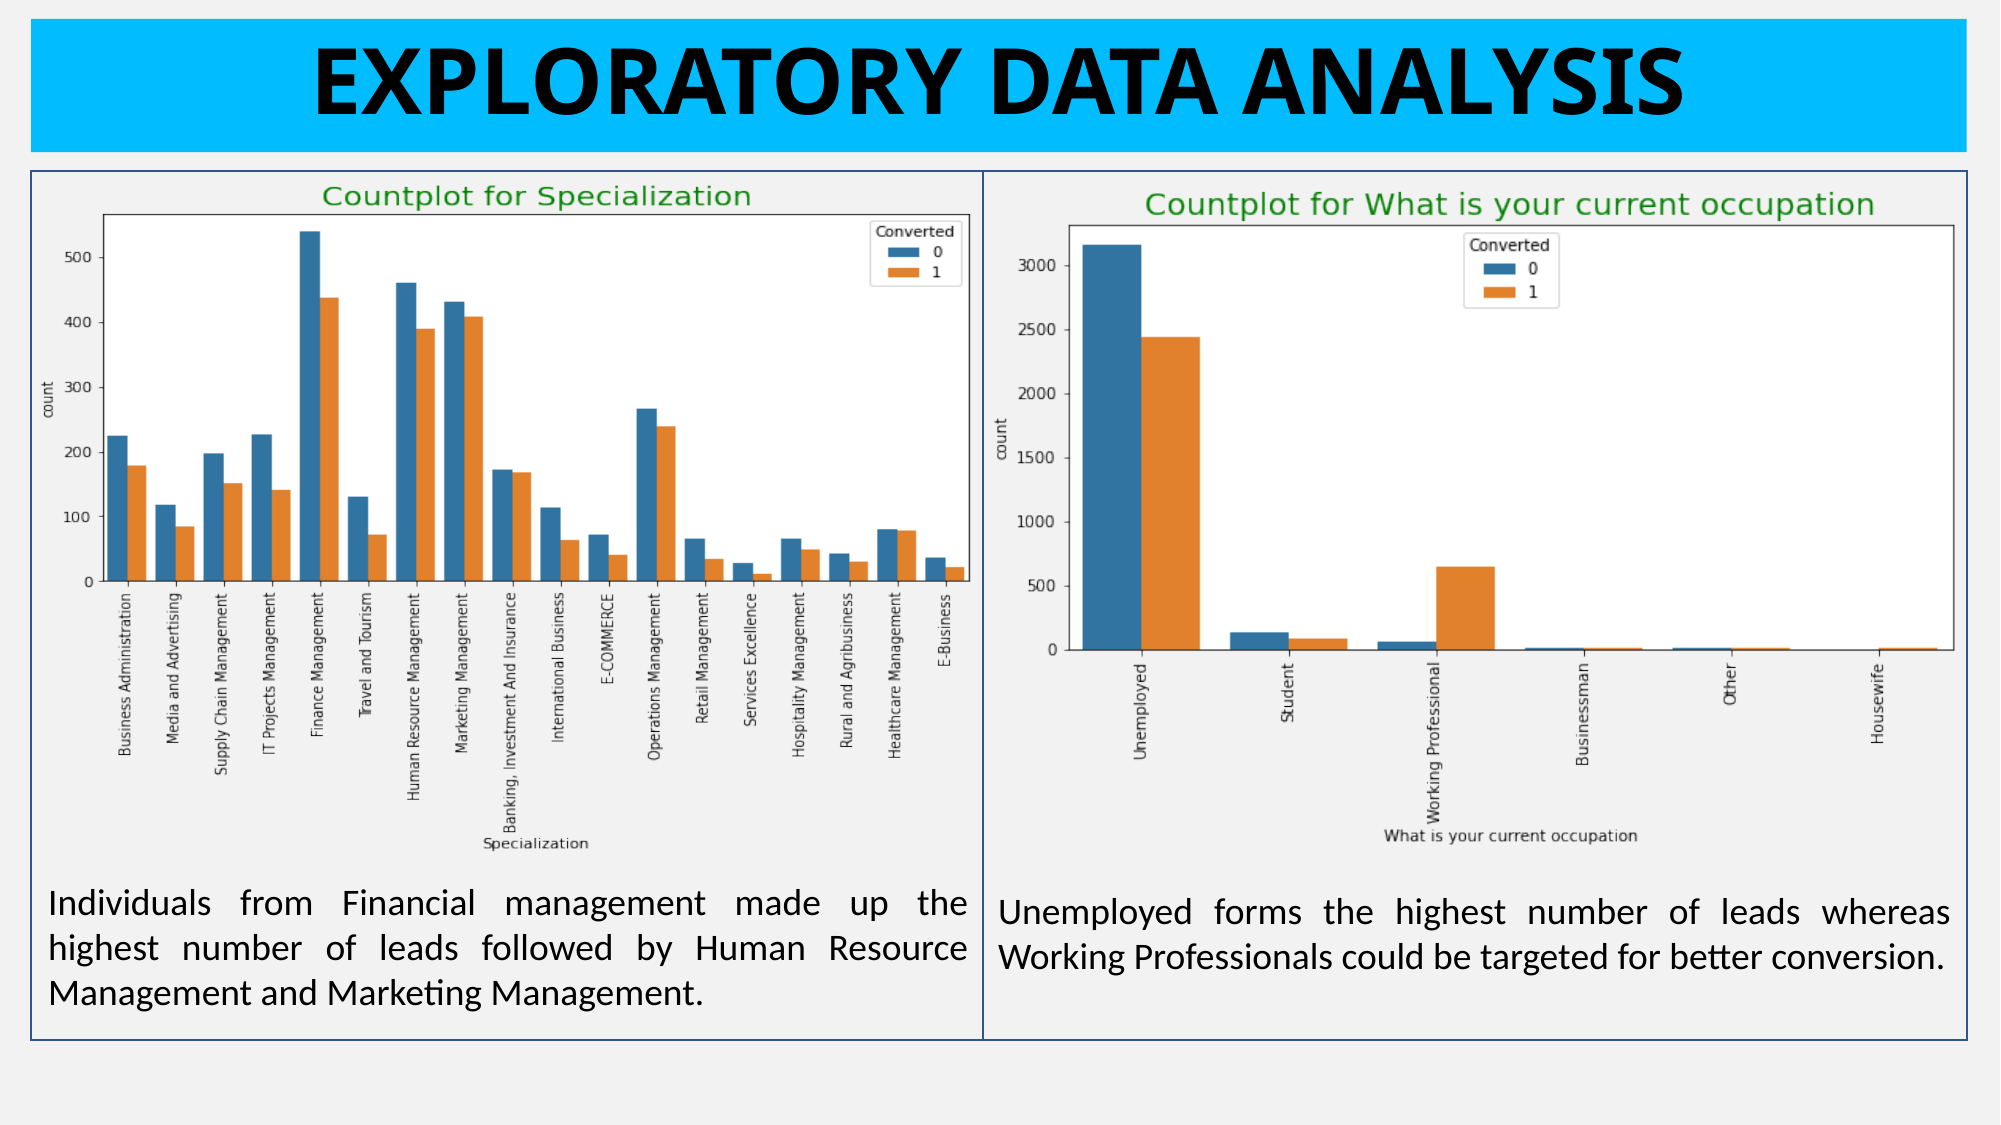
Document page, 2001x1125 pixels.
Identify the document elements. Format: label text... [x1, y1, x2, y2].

title EXPLORATORY DATA ANALYSIS [31, 18, 1967, 153]
picture [30, 176, 980, 861]
text_box [30, 170, 982, 1041]
picture [983, 180, 1963, 856]
text_box [982, 170, 1968, 1041]
